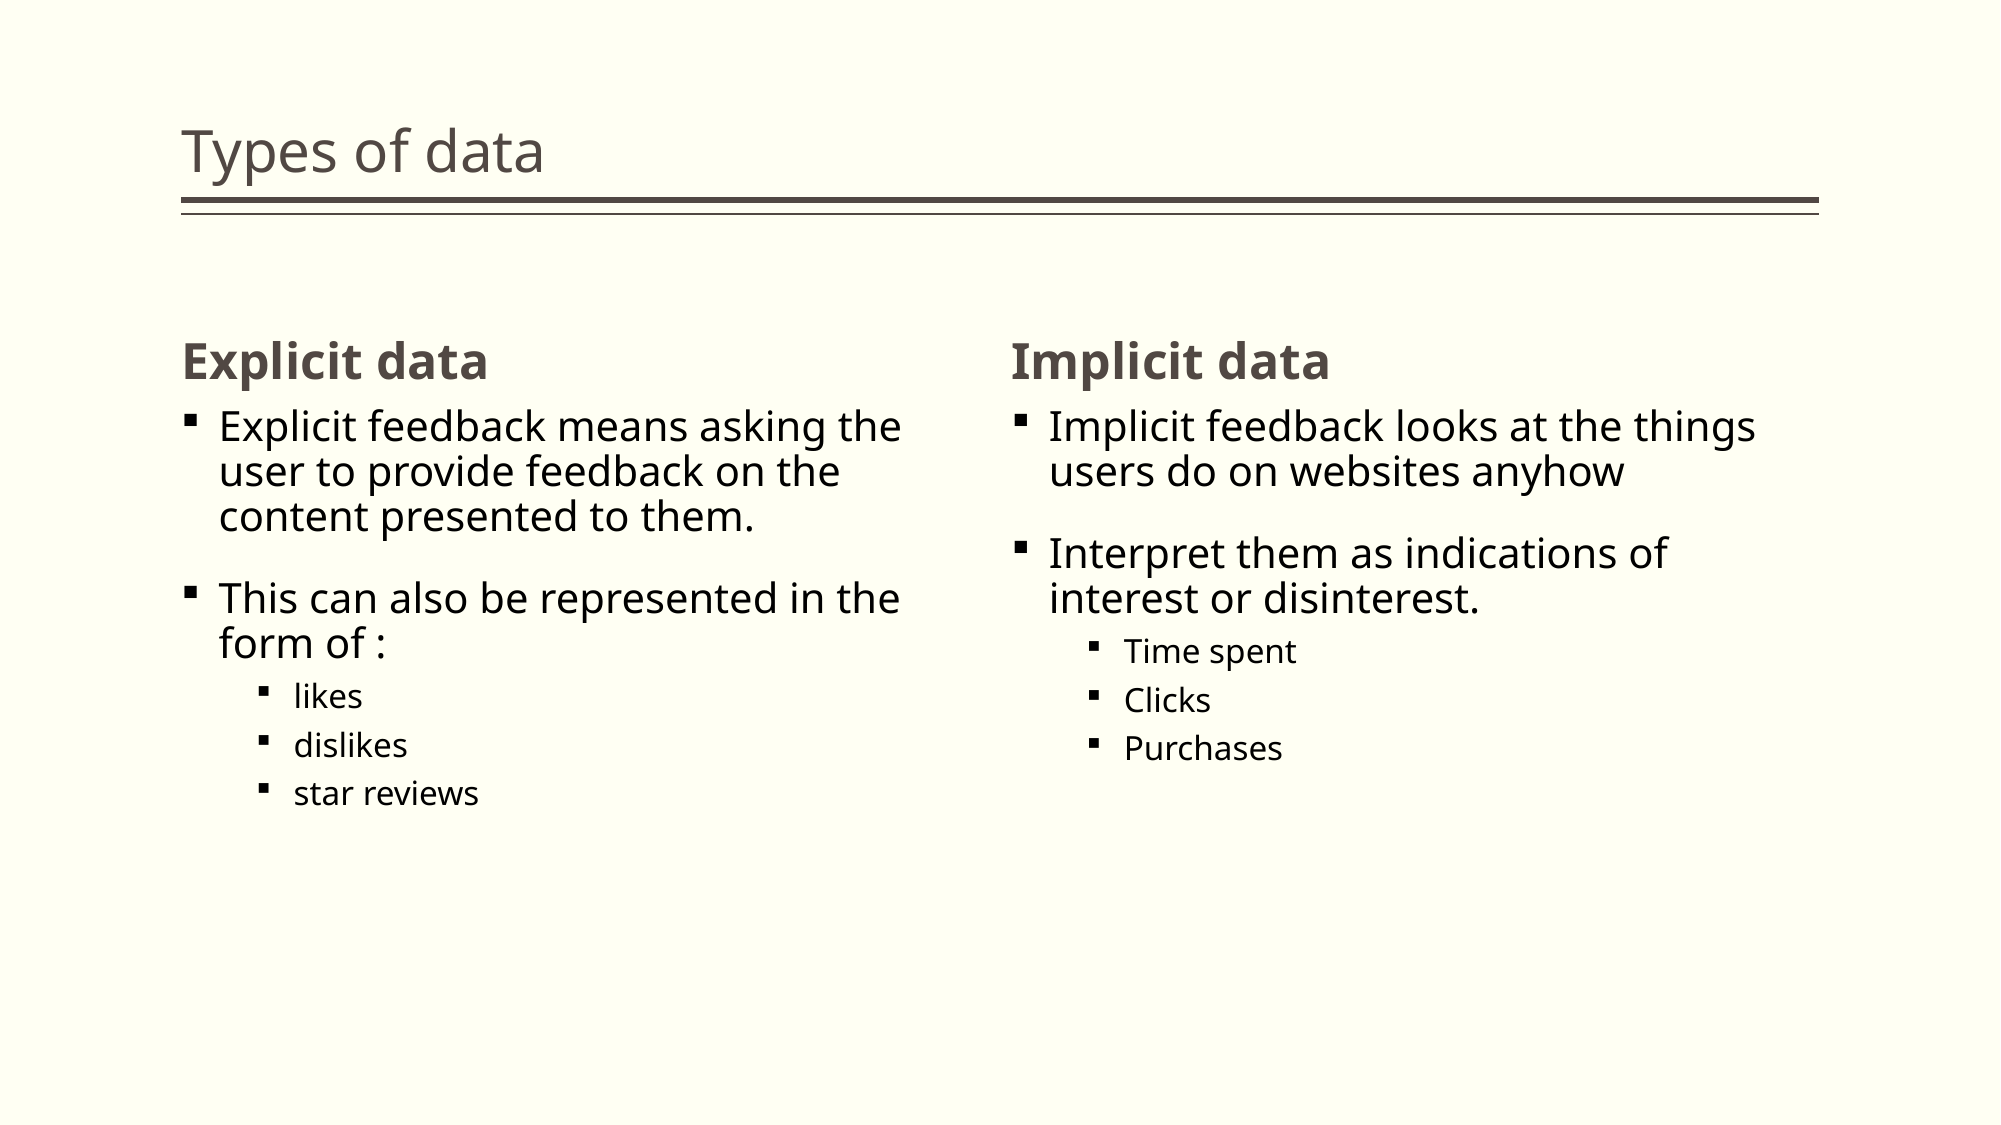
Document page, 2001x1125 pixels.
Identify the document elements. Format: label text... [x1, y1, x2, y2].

title Types of data [181, 12, 1819, 193]
list Explicit data [181, 262, 989, 397]
list Implicit feedback looks at the things users do on websites anyhow Interpret them as indications of interest or disinterest. Time spent Clicks Purchases [1011, 397, 1819, 1013]
list Implicit data [1011, 262, 1819, 397]
list Explicit feedback means asking the user to provide feedback on the content presented to them. This can also be represented in the form of : likes dislikes star reviews [181, 397, 989, 1013]
